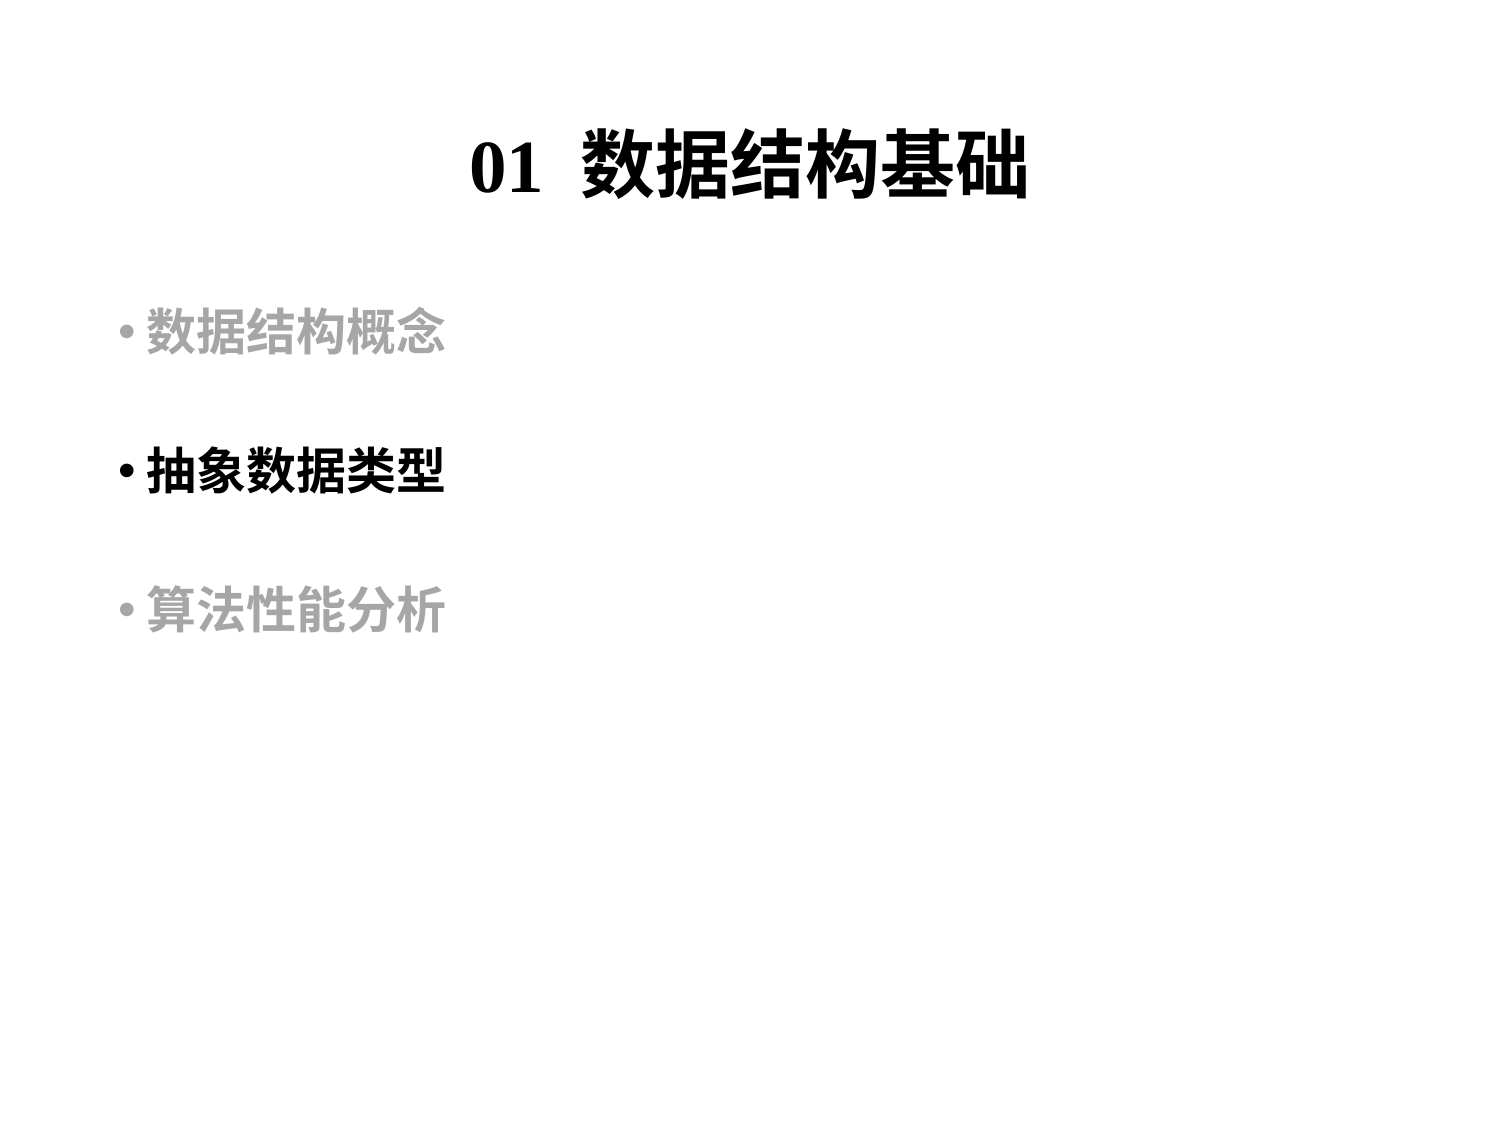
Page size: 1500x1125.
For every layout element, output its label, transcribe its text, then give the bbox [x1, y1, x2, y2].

title 01 数据结构基础 [103, 59, 1397, 278]
list 数据结构概念 抽象数据类型 算法性能分析 [103, 299, 1397, 1014]
